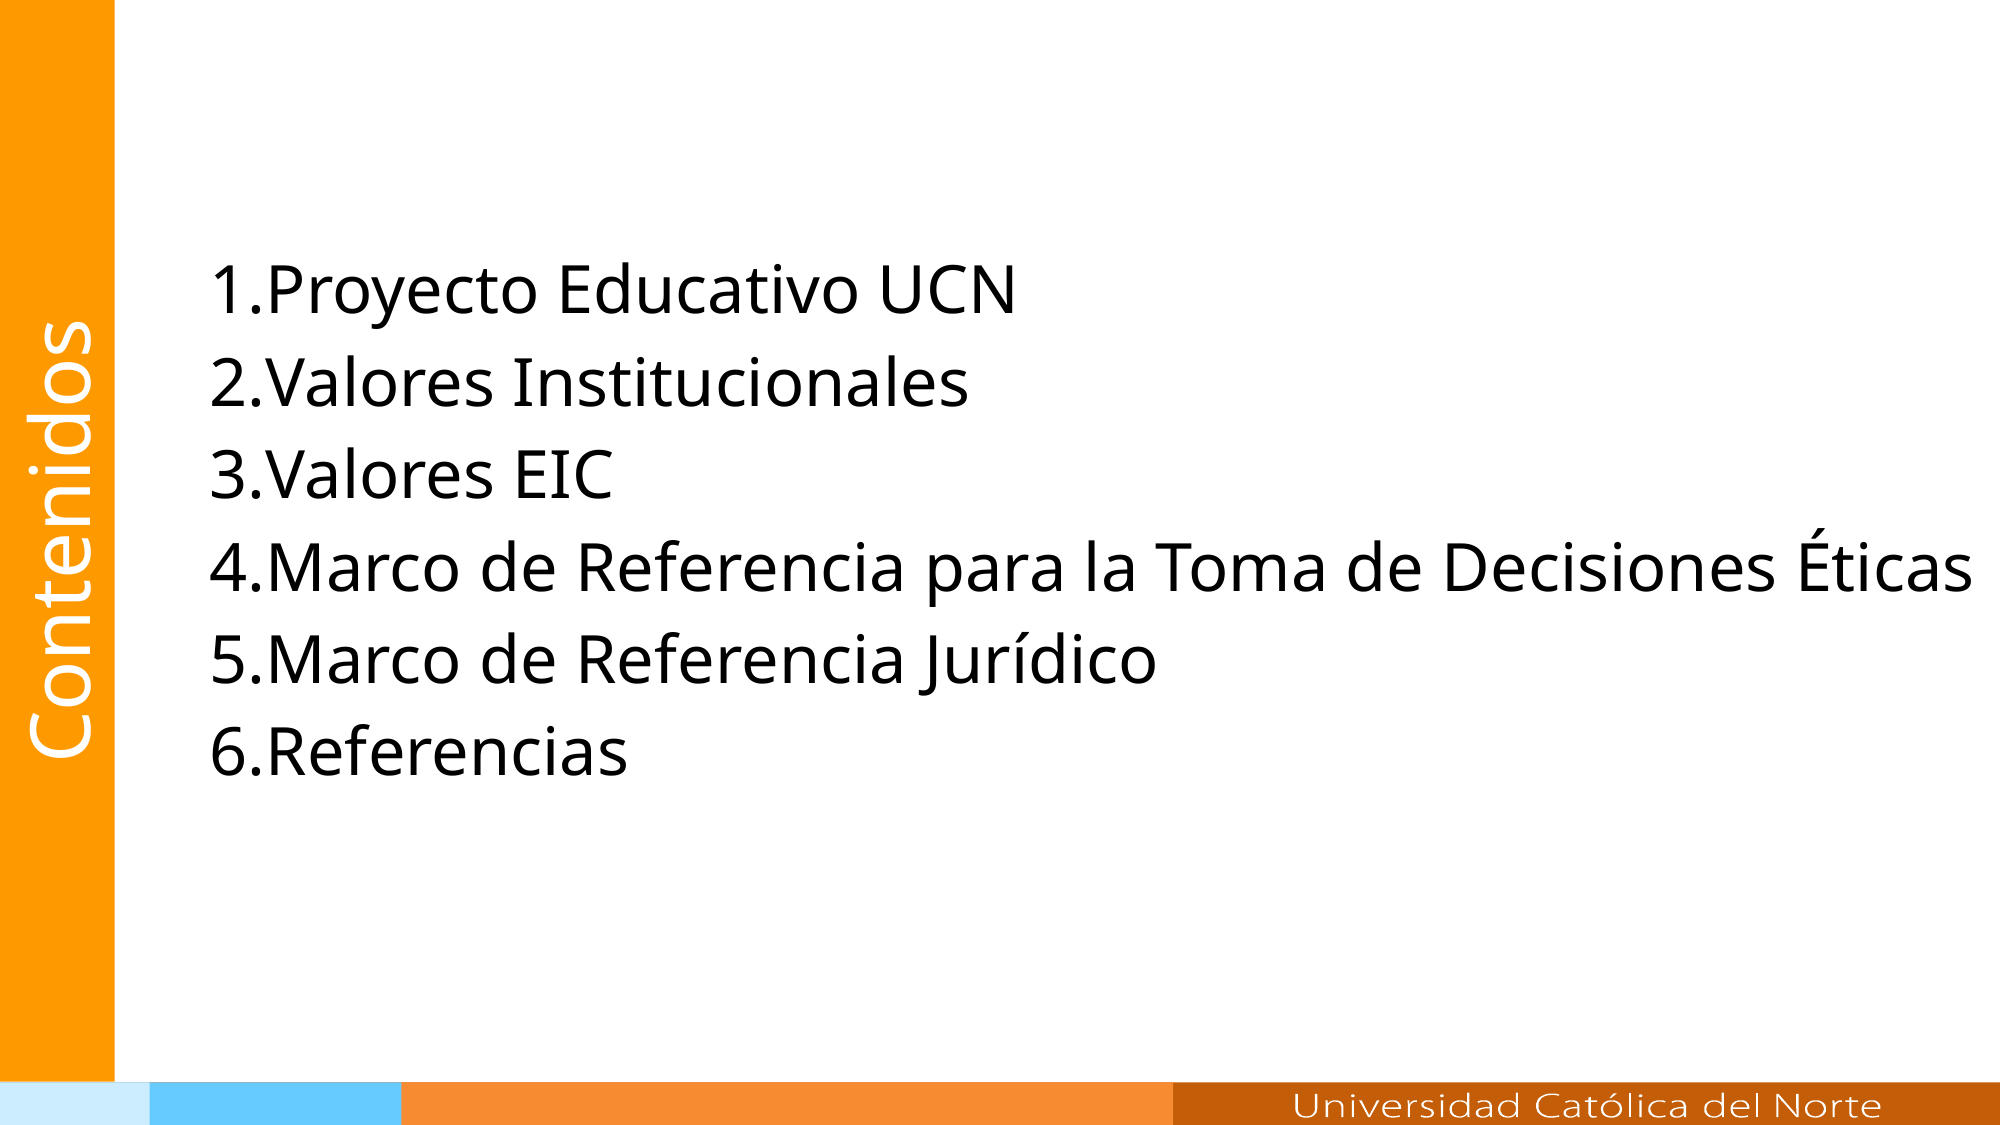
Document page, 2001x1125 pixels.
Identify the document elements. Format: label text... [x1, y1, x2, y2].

text_box Contenidos [0, 0, 115, 1082]
text_box Proyecto Educativo UCN Valores Institucionales Valores EIC Marco de Referencia para la Toma de Decisiones Éticas Marco de Referencia Jurídico Referencias [119, 239, 1991, 797]
